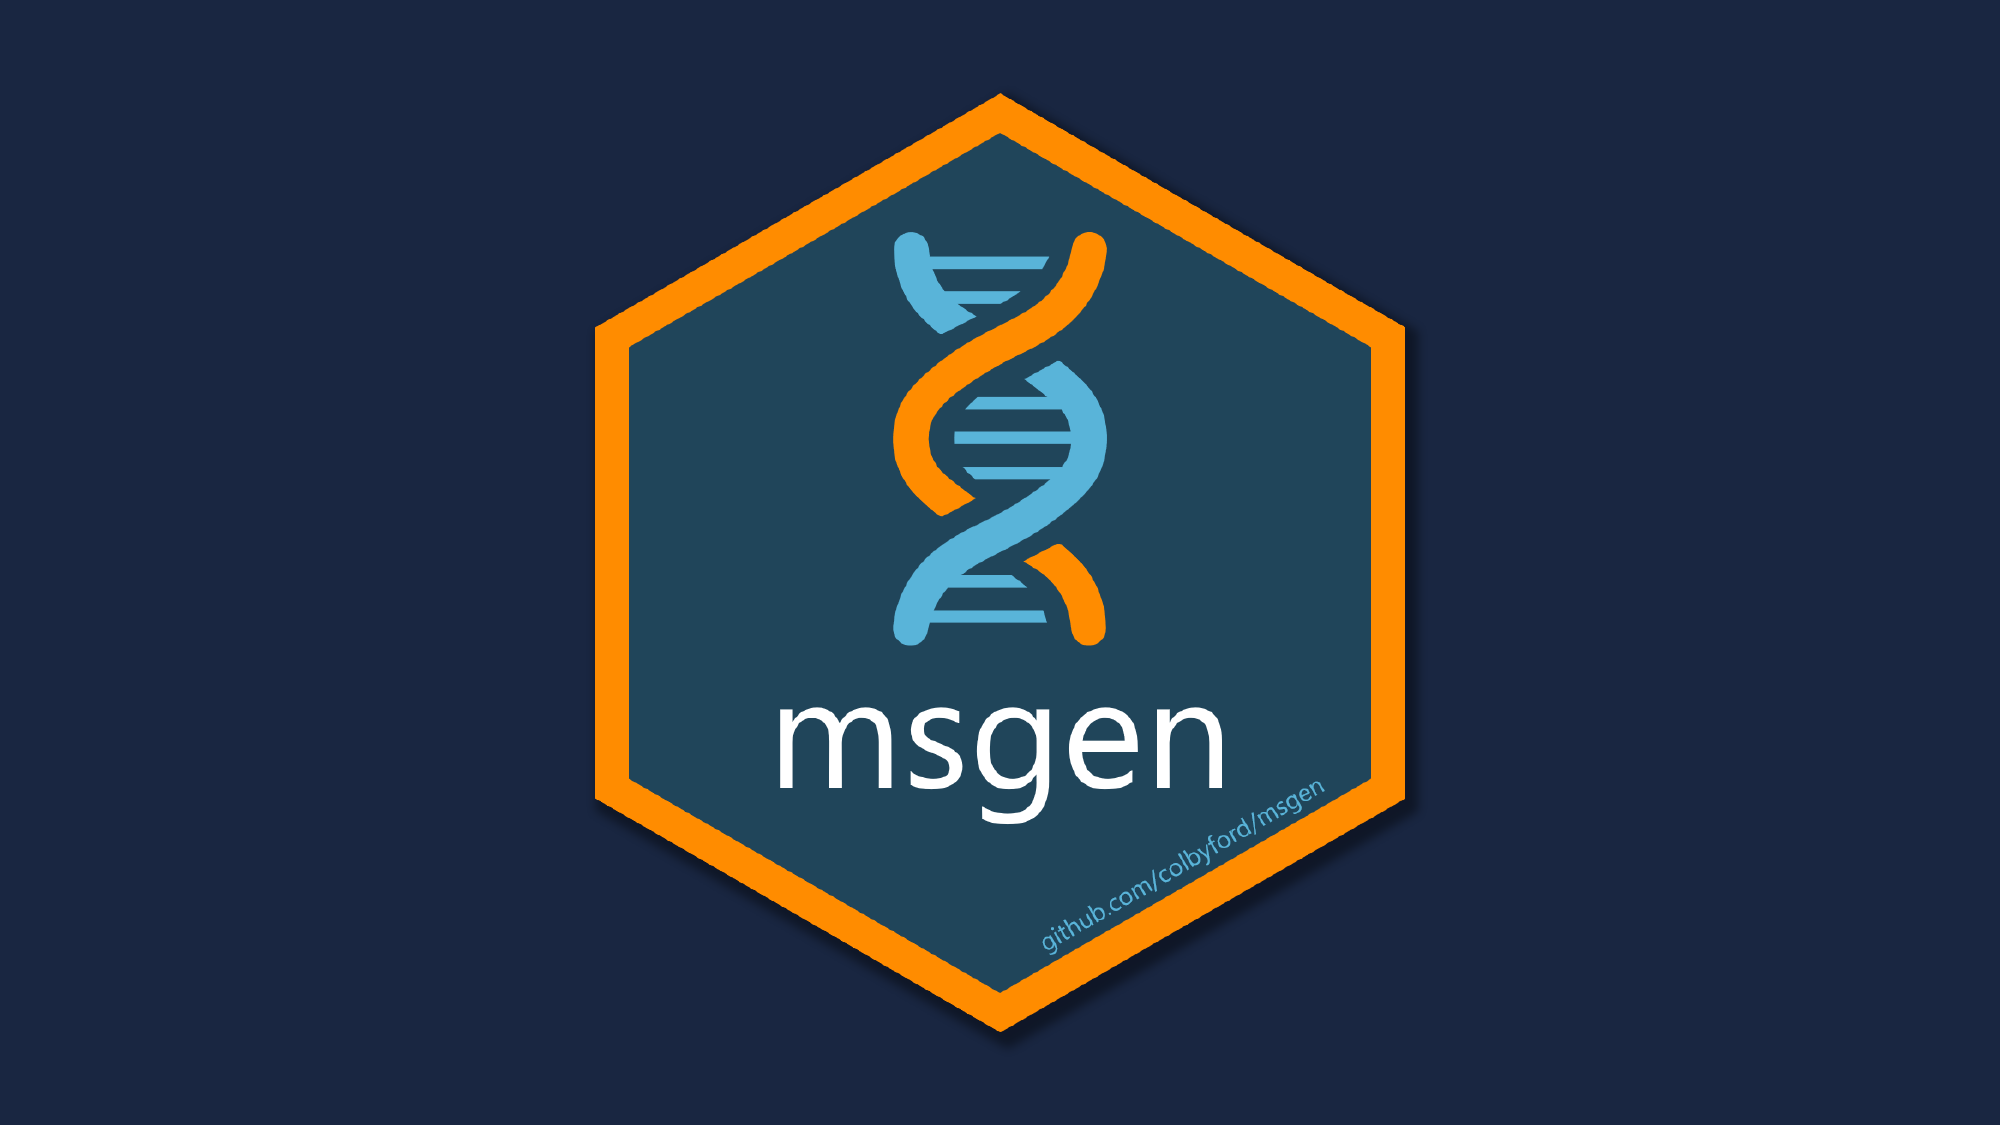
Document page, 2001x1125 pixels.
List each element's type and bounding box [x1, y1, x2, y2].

picture [595, 92, 1405, 1033]
